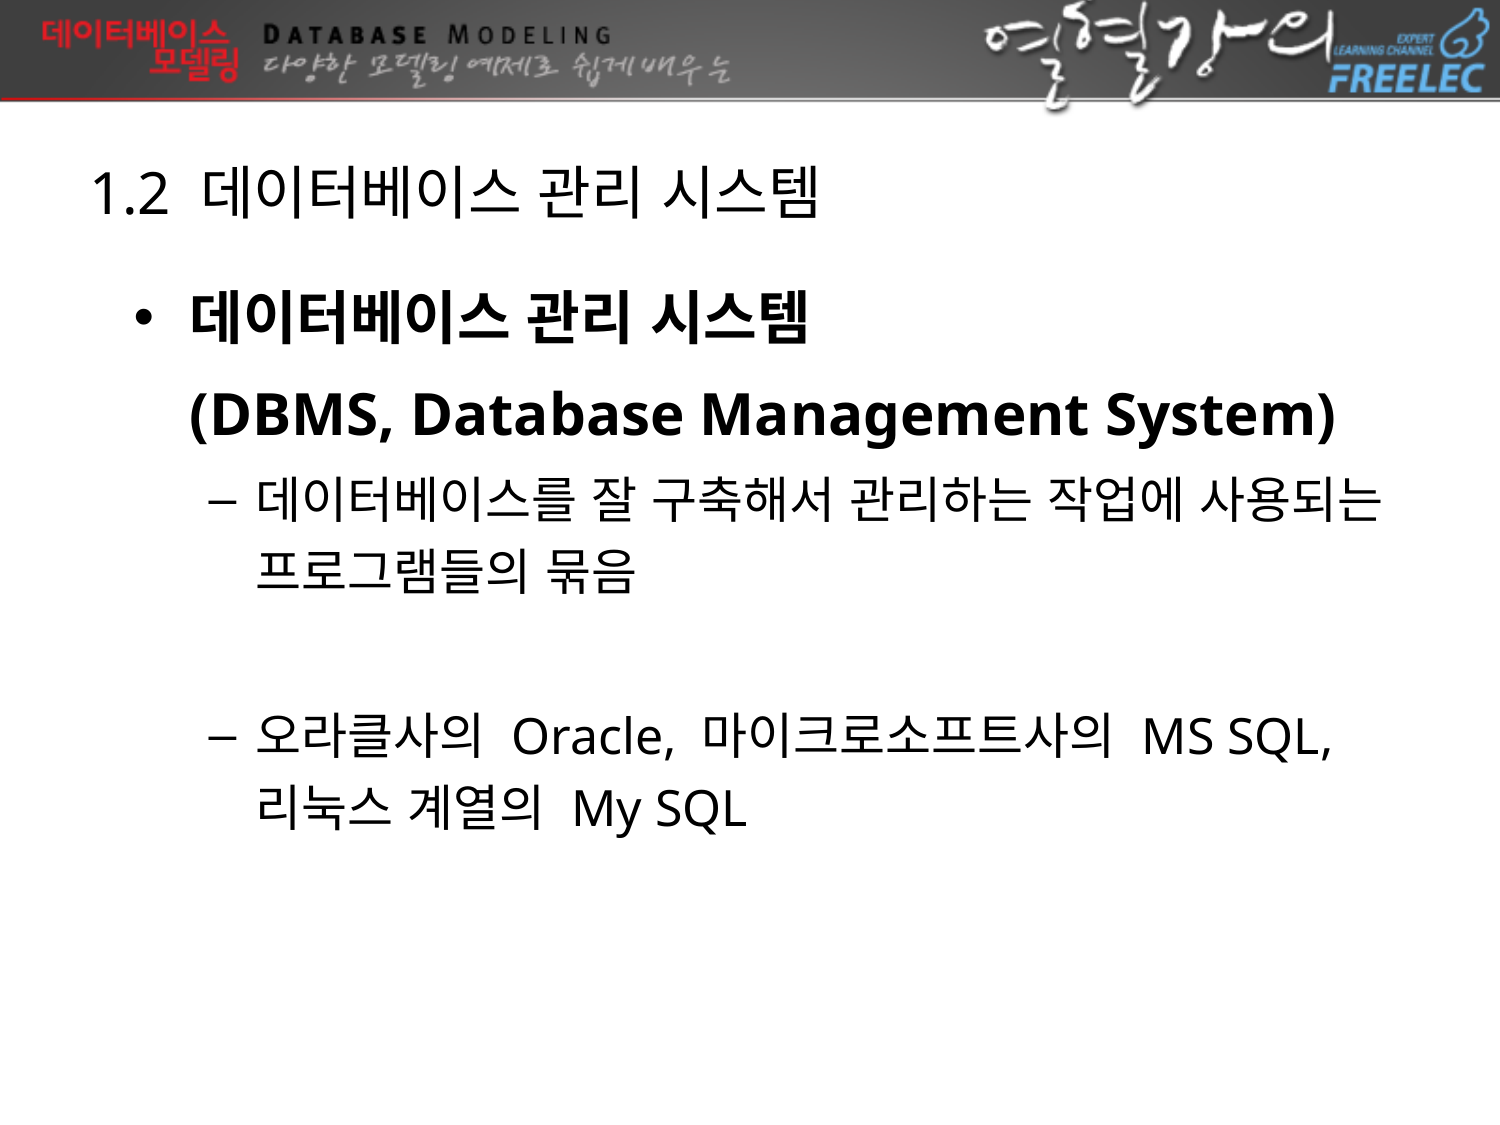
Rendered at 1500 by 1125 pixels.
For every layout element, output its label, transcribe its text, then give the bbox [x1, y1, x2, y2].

text_box 데이터베이스 관리 시스템 (DBMS, Database Management System) 데이터베이스를 잘 구축해서 관리하는 작업에 사용되는 프로그램들의 묶음 오라클사의 Oracle, 마이크로소프트사의 MS SQL, 리눅스 계열의 My SQL [118, 259, 1465, 845]
text_box 1.2 데이터베이스 관리 시스템 [74, 148, 837, 234]
picture [0, 0, 1500, 1125]
